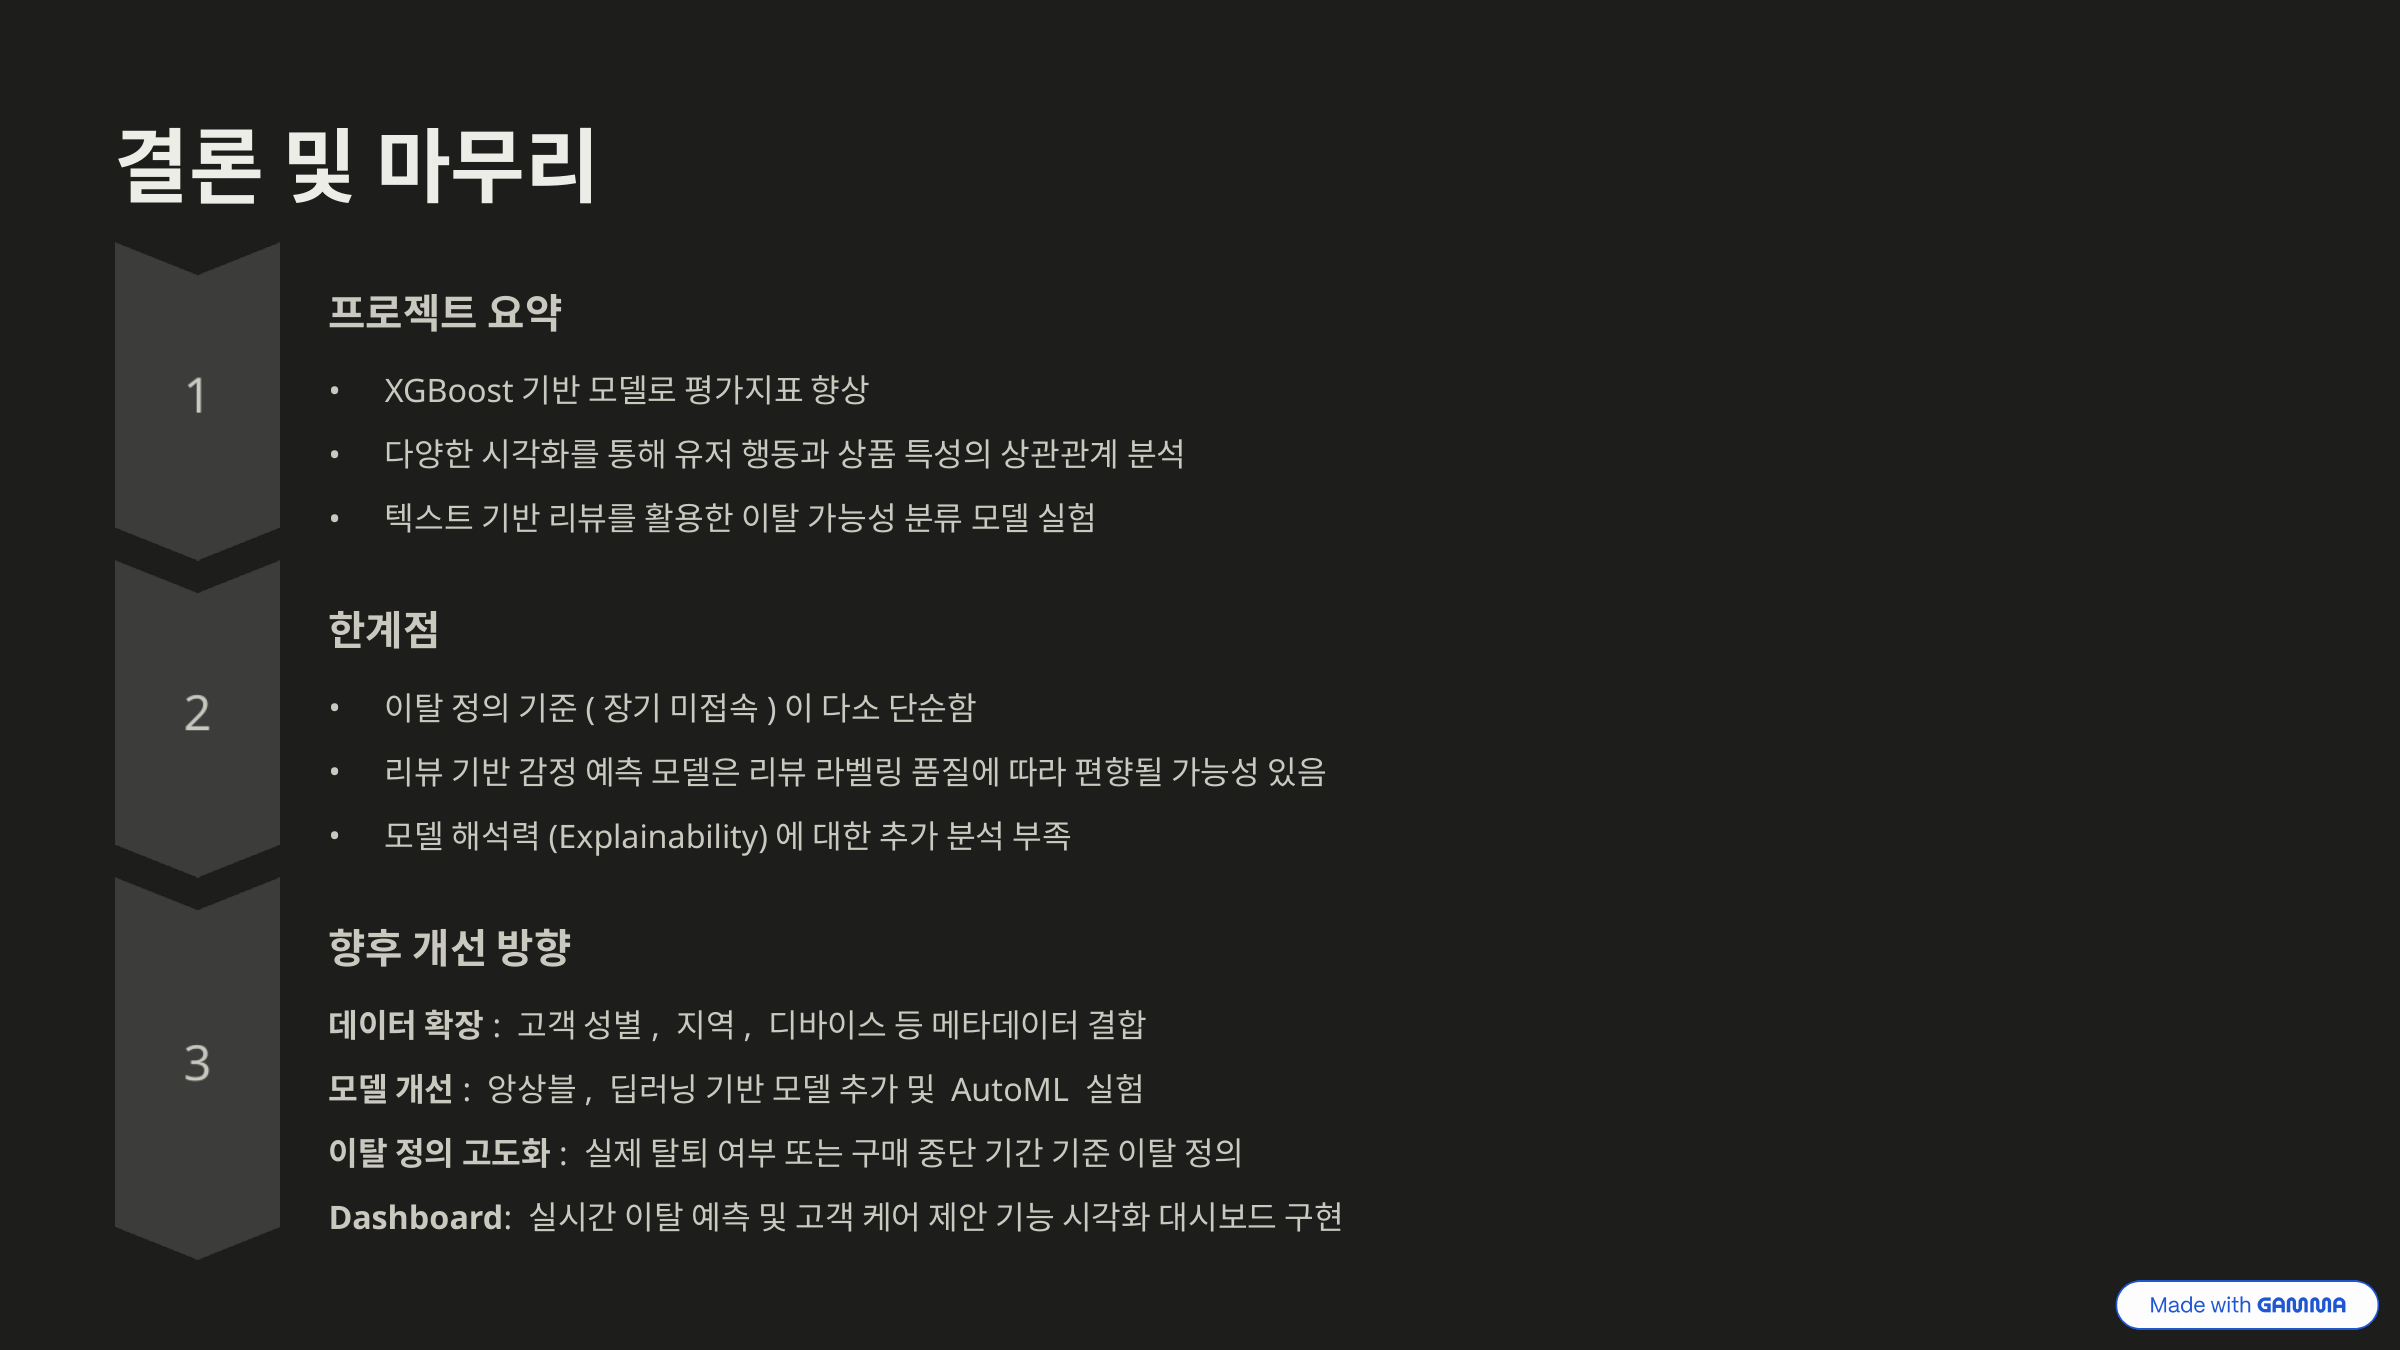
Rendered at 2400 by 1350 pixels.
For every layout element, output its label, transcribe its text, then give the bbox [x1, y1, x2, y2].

text_box 데이터 확장: 고객 성별, 지역, 디바이스 등 메타데이터 결합 [328, 981, 2285, 1034]
text_box 리뷰 기반 감정 예측 모델은 리뷰 라벨링 품질에 따라 편향될 가능성 있음 [328, 728, 2285, 781]
text_box Dashboard: 실시간 이탈 예측 및 고객 케어 제안 기능 시각화 대시보드 구현 [328, 1173, 2285, 1227]
text_box 프로젝트 요약 [328, 275, 740, 327]
text_box 텍스트 기반 리뷰를 활용한 이탈 가능성 분류 모델 실험 [328, 474, 2285, 528]
text_box 다양한 시각화를 통해 유저 행동과 상품 특성의 상관관계 분석 [328, 410, 2285, 464]
text_box 모델 해석력(Explainability)에 대한 추가 분석 부족 [328, 792, 2285, 845]
text_box 향후 개선 방향 [328, 910, 740, 962]
text_box 결론 및 마무리 [115, 90, 937, 194]
text_box 이탈 정의 기준(장기 미접속)이 다소 단순함 [328, 664, 2285, 717]
picture [114, 242, 280, 1260]
text_box 이탈 정의 고도화: 실제 탈퇴 여부 또는 구매 중단 기간 기준 이탈 정의 [328, 1109, 2285, 1163]
text_box XGBoost기반 모델로 평가지표 향상 [328, 346, 2285, 400]
text_box 모델 개선: 앙상블, 딥러닝 기반 모델 추가 및 AutoML 실험 [328, 1045, 2285, 1099]
picture [2106, 1271, 2389, 1339]
text_box 한계점 [328, 593, 740, 645]
